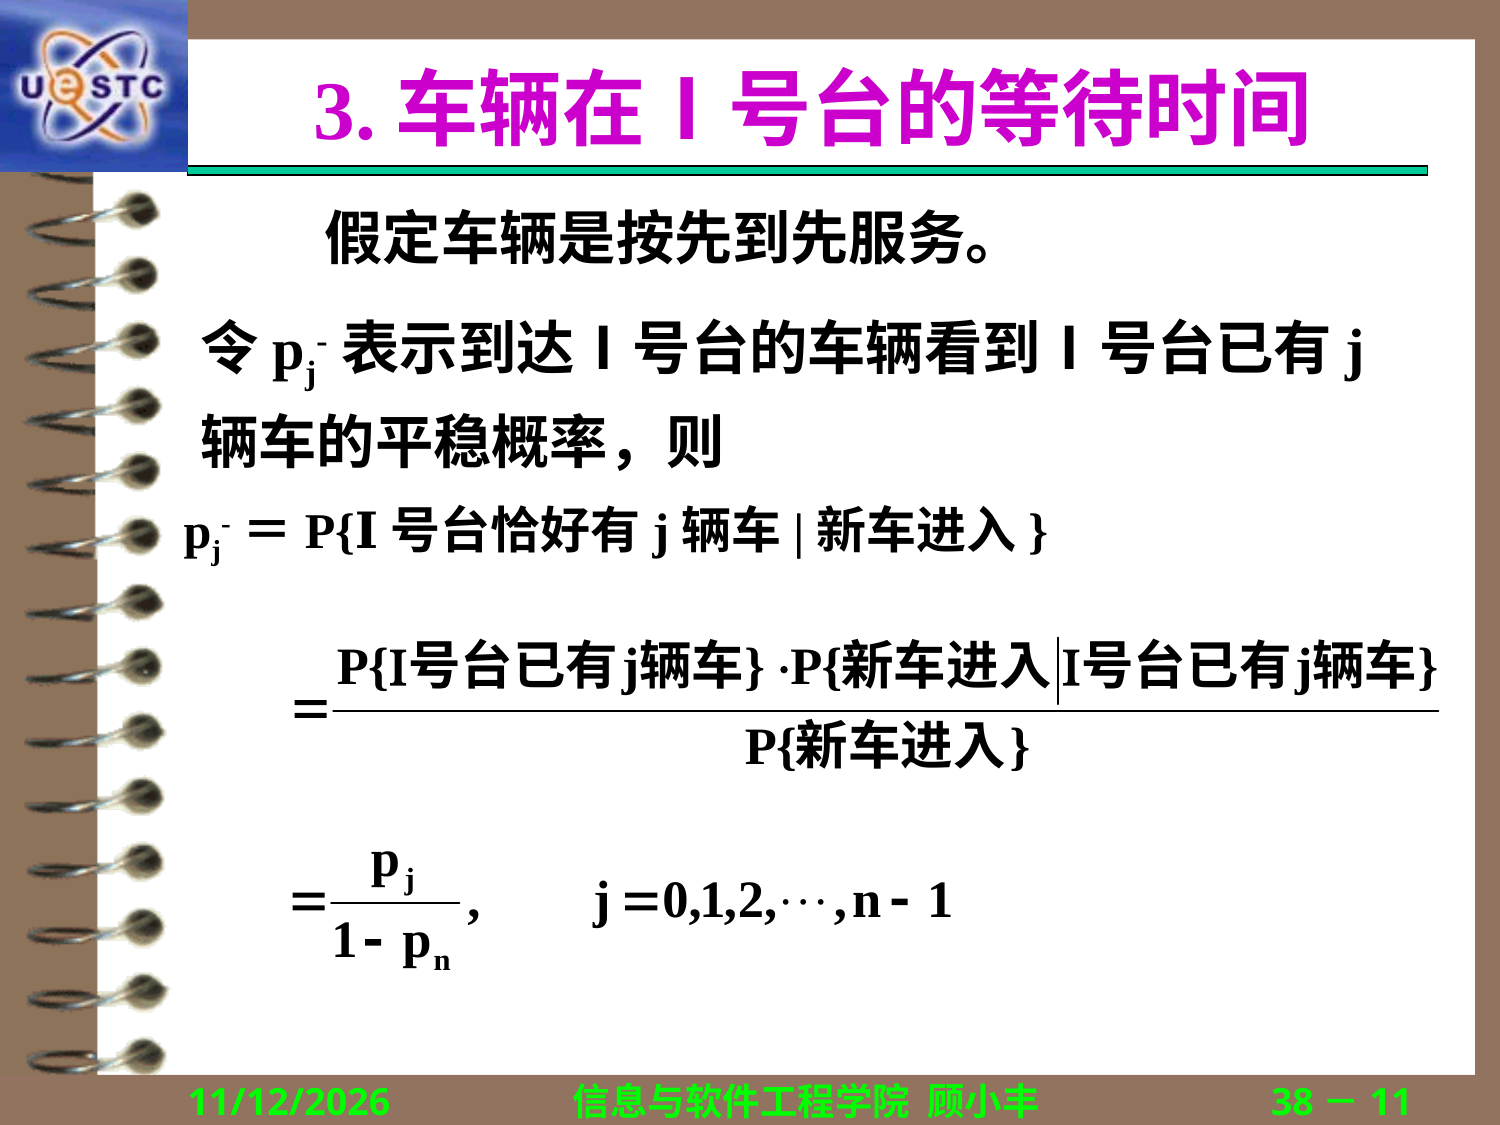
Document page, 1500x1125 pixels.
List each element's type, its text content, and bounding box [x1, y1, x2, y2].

footer 信息与软件工程学院 顾小丰 [462, 1077, 1151, 1123]
list 假定车辆是按先到先服务。 [324, 187, 1414, 272]
slide_number 38－11 [1162, 1077, 1413, 1123]
picture [0, 0, 194, 1075]
title 3.车辆在Ⅰ号台的等待时间 [200, 56, 1425, 157]
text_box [279, 824, 960, 983]
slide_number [187, 1077, 462, 1123]
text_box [281, 627, 1448, 787]
text_box pj-＝P{Ⅰ号台恰好有j辆车|新车进入} [168, 490, 1063, 574]
text_box 令pj-表示到达Ⅰ号台的车辆看到Ⅰ号台已有j辆车的平稳概率，则 [185, 288, 1424, 483]
